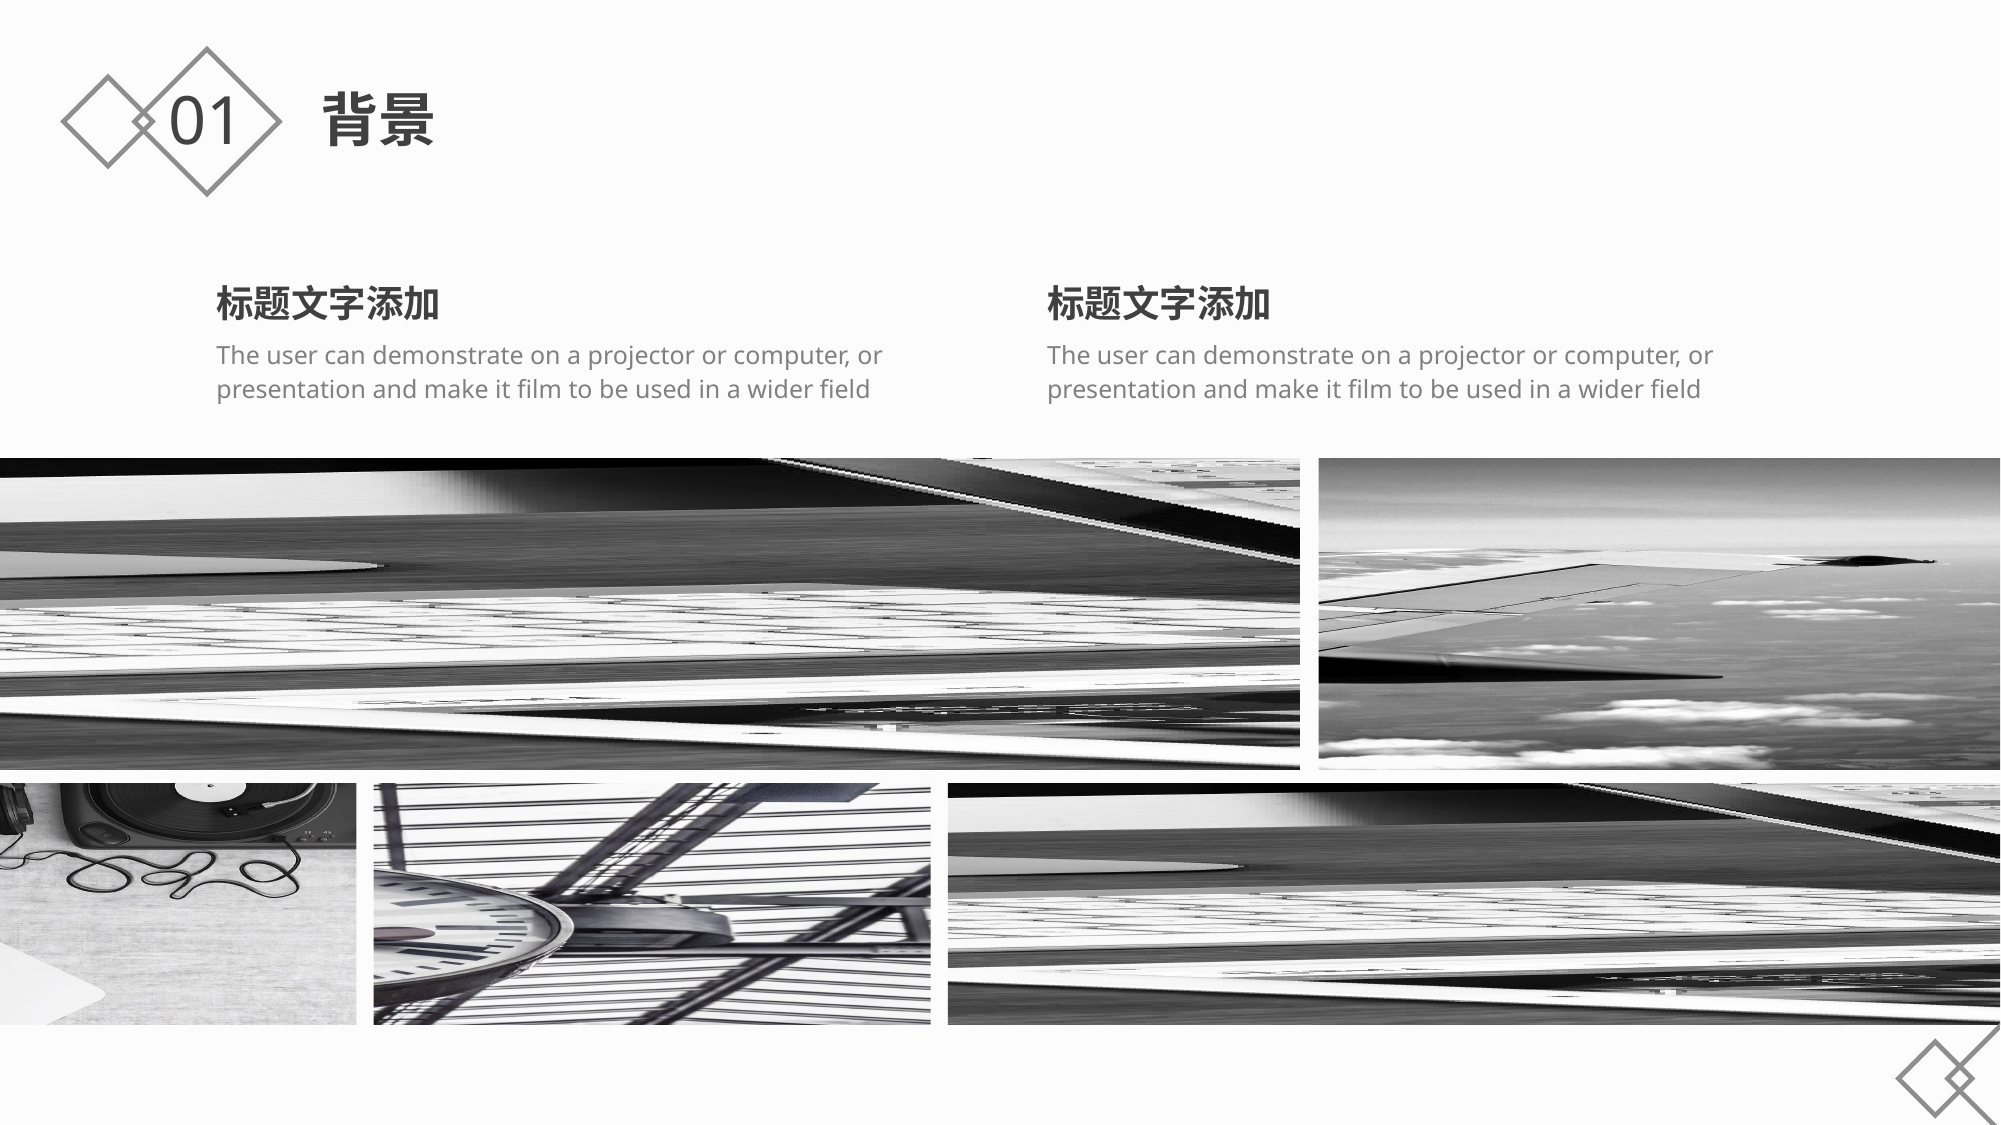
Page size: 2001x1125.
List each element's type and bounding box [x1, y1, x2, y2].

text_box [0, 457, 63, 771]
text_box [63, 49, 2000, 1125]
text_box [0, 783, 63, 1026]
